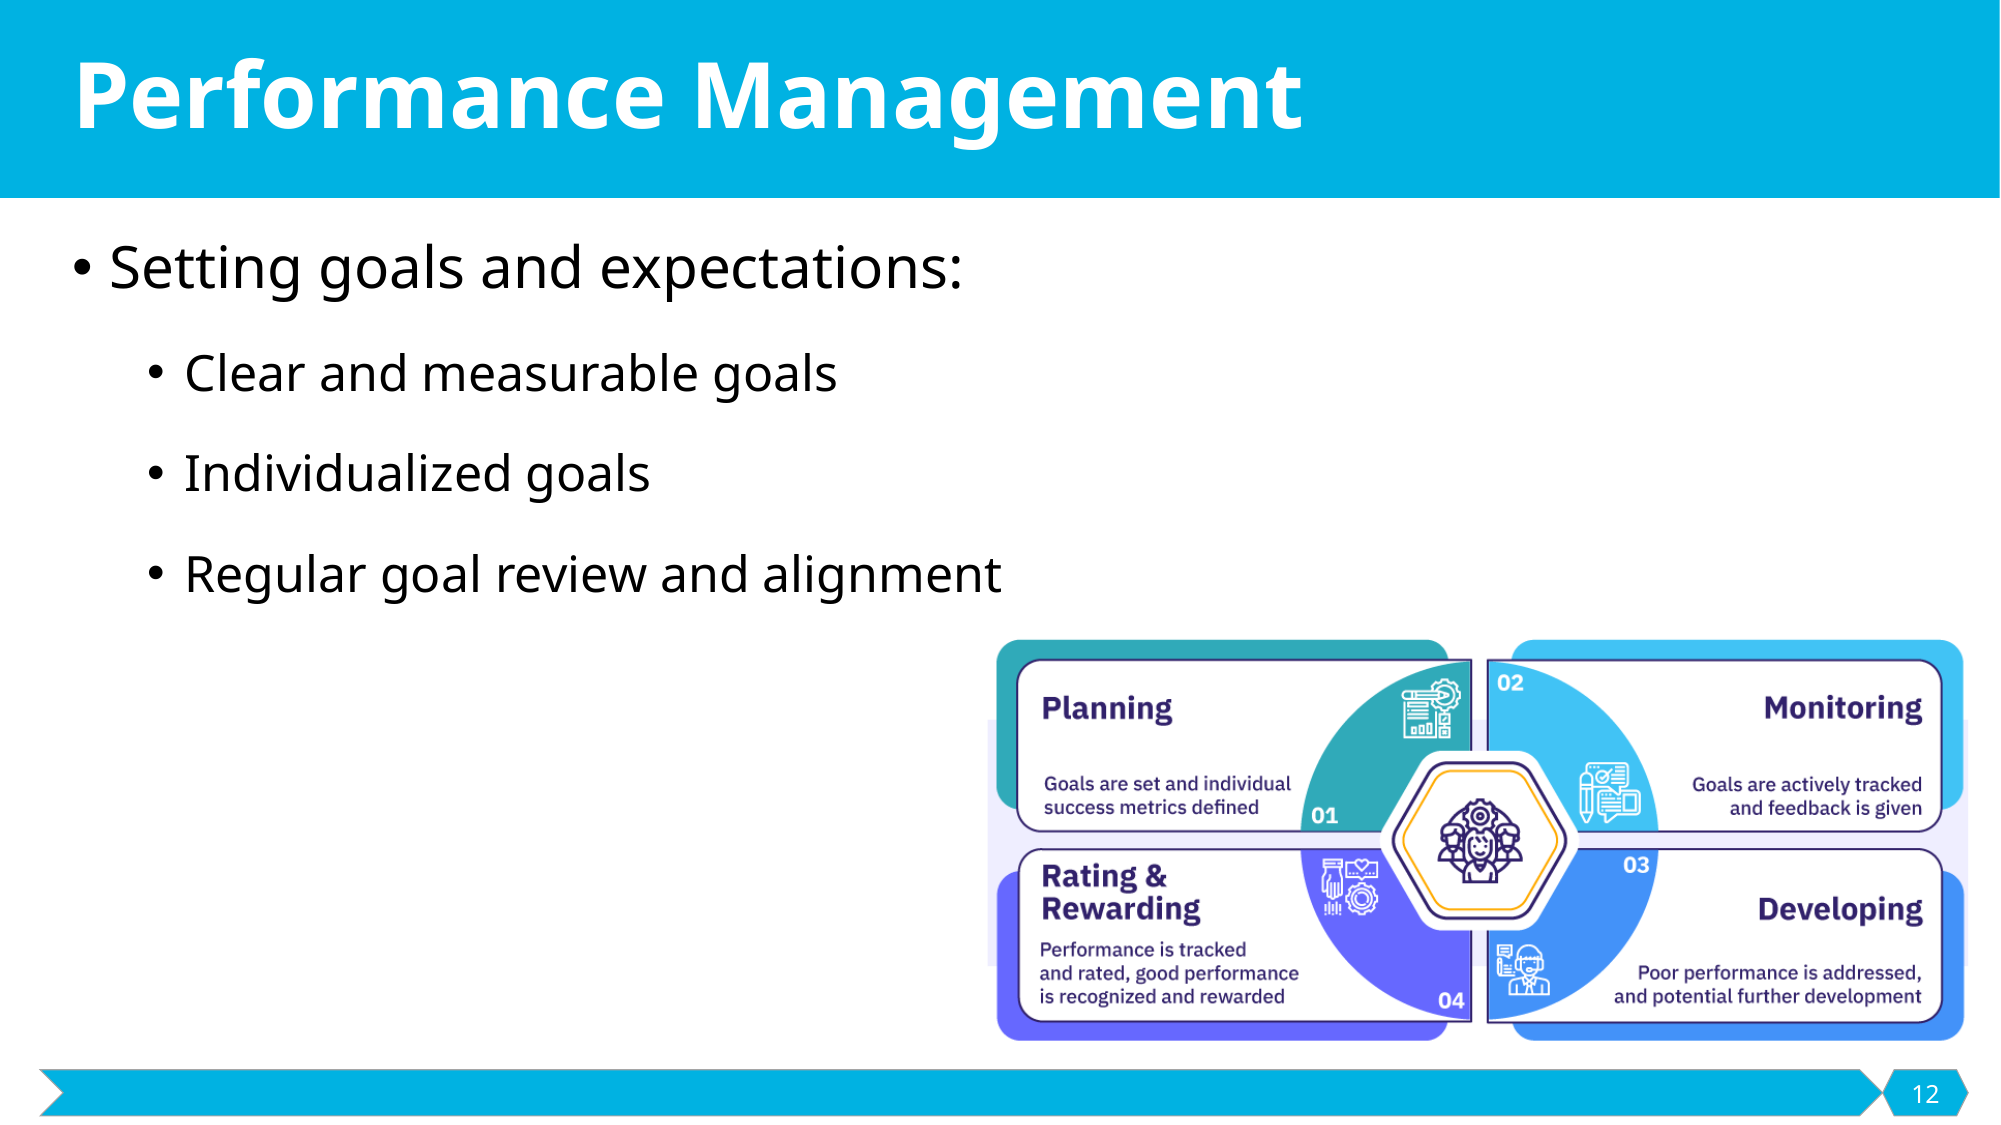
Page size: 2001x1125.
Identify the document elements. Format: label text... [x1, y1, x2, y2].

picture [987, 628, 1969, 1047]
title Performance Management [56, 0, 1969, 199]
list Setting goals and expectations: Clear and measurable goals Individualized goals Regular goal review and alignment [56, 230, 1969, 1010]
slide_number 12 [1882, 1065, 1969, 1125]
